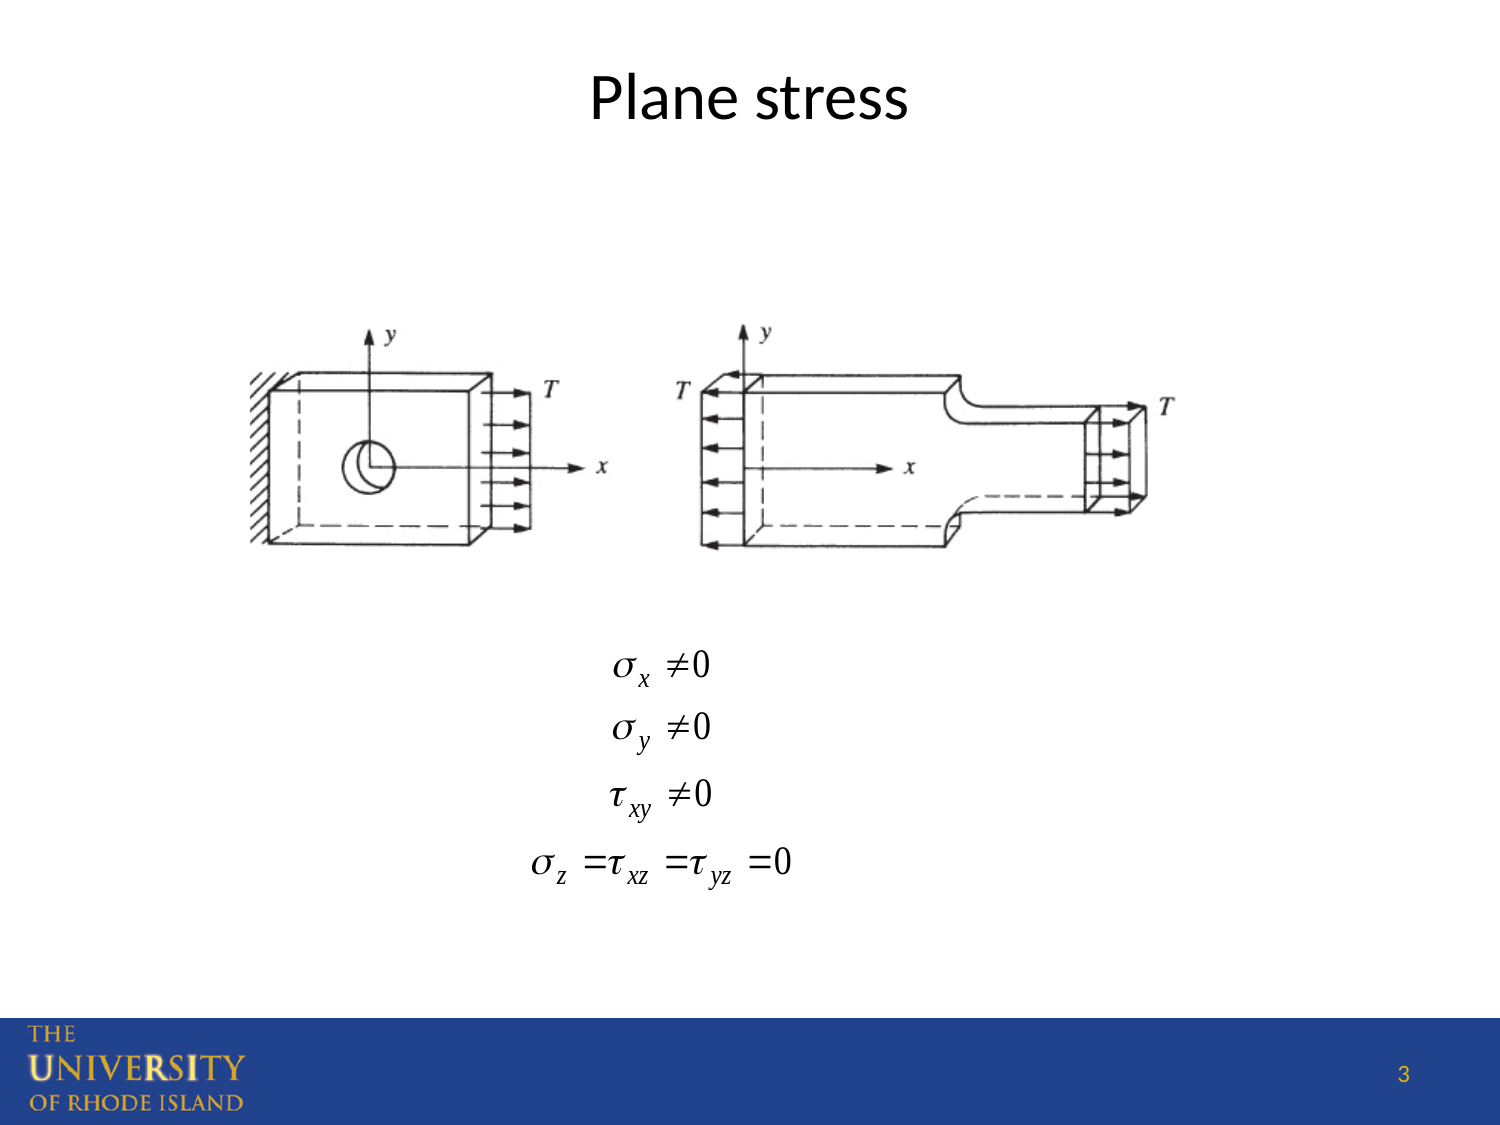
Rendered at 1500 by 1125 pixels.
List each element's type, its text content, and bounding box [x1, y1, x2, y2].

title Plane stress [75, 45, 1425, 233]
picture [249, 324, 1213, 563]
picture [0, 1018, 1500, 1125]
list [524, 637, 799, 901]
